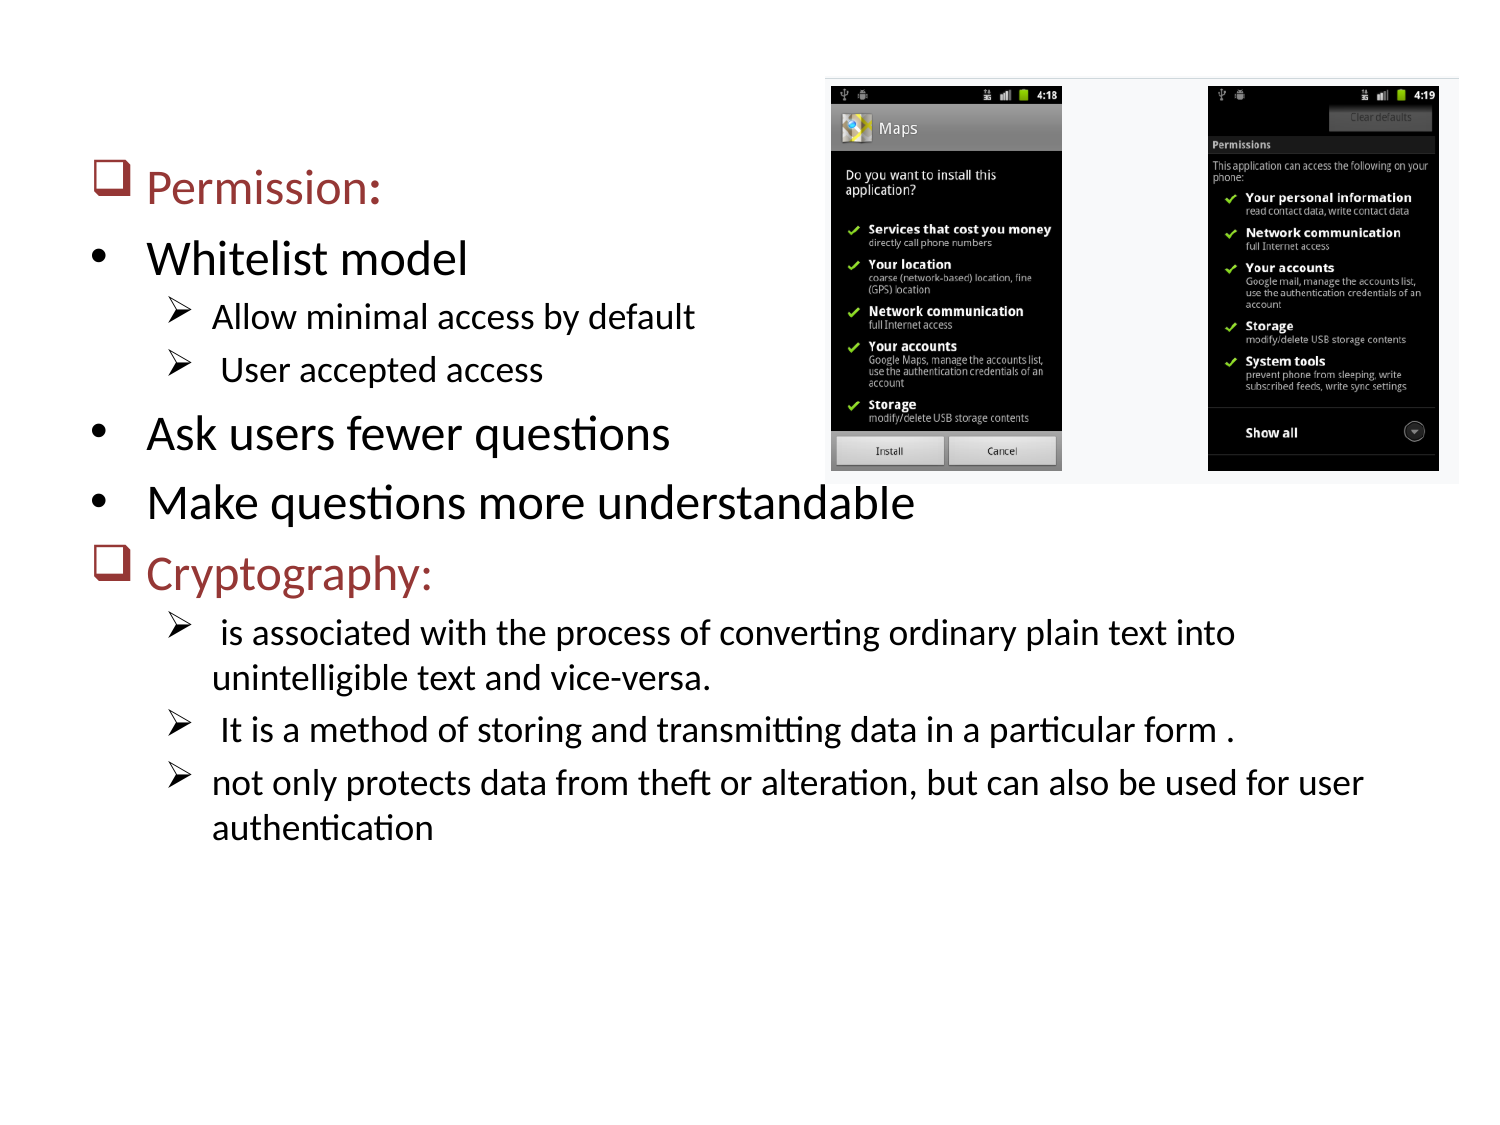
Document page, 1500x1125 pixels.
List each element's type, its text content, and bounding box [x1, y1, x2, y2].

list Permission: Whitelist model Allow minimal access by default User accepted access Ask users fewer questions Make questions more understandable Cryptography: is associated with the process of converting ordinary plain text into unintelligible text and vice-versa. It is a method of storing and transmitting data in a particular form . not only protects data from theft or alteration, but can also be used for user authentication [75, 87, 1425, 1005]
picture [824, 75, 1459, 486]
